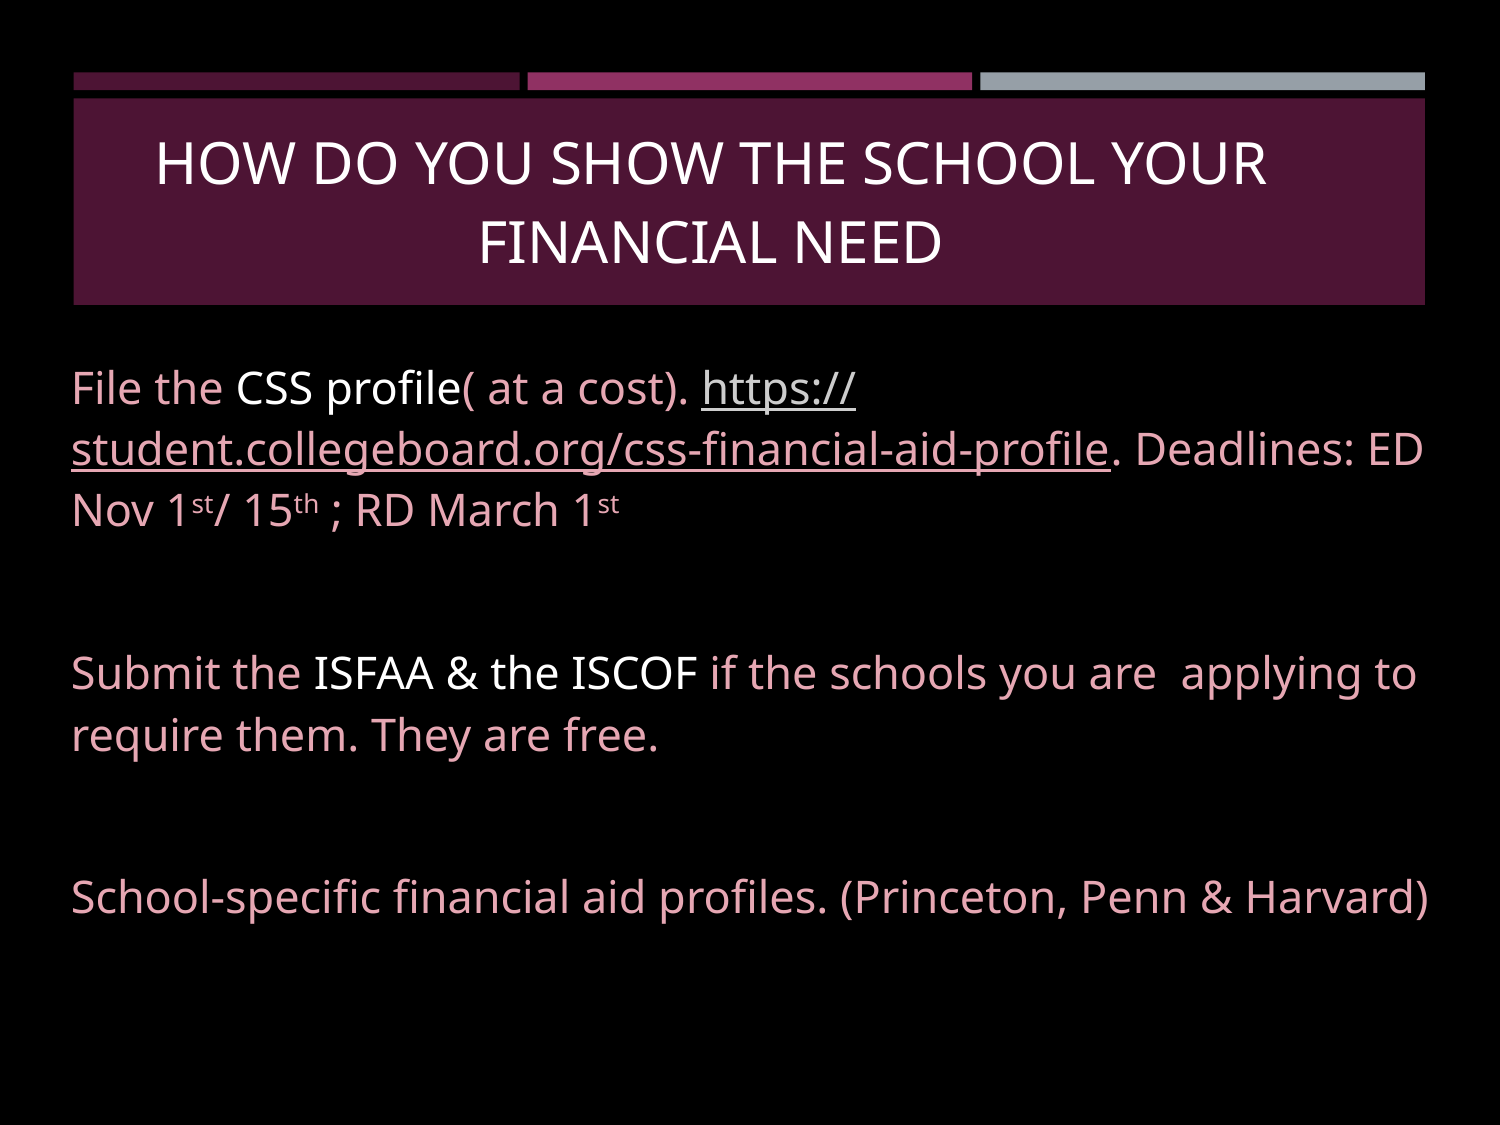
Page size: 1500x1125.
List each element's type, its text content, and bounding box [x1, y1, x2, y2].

list File the CSS profile( at a cost). https://student.collegeboard.org/css-financial-aid-profile. Deadlines: ED Nov 1st/ 15th ; RD March 1st Submit the ISFAA & the ISCOF if the schools you are applying to require them. They are free. School-specific financial aid profiles. (Princeton, Penn & Harvard) [55, 348, 1446, 990]
title How do you show the school your financial need [55, 110, 1367, 289]
